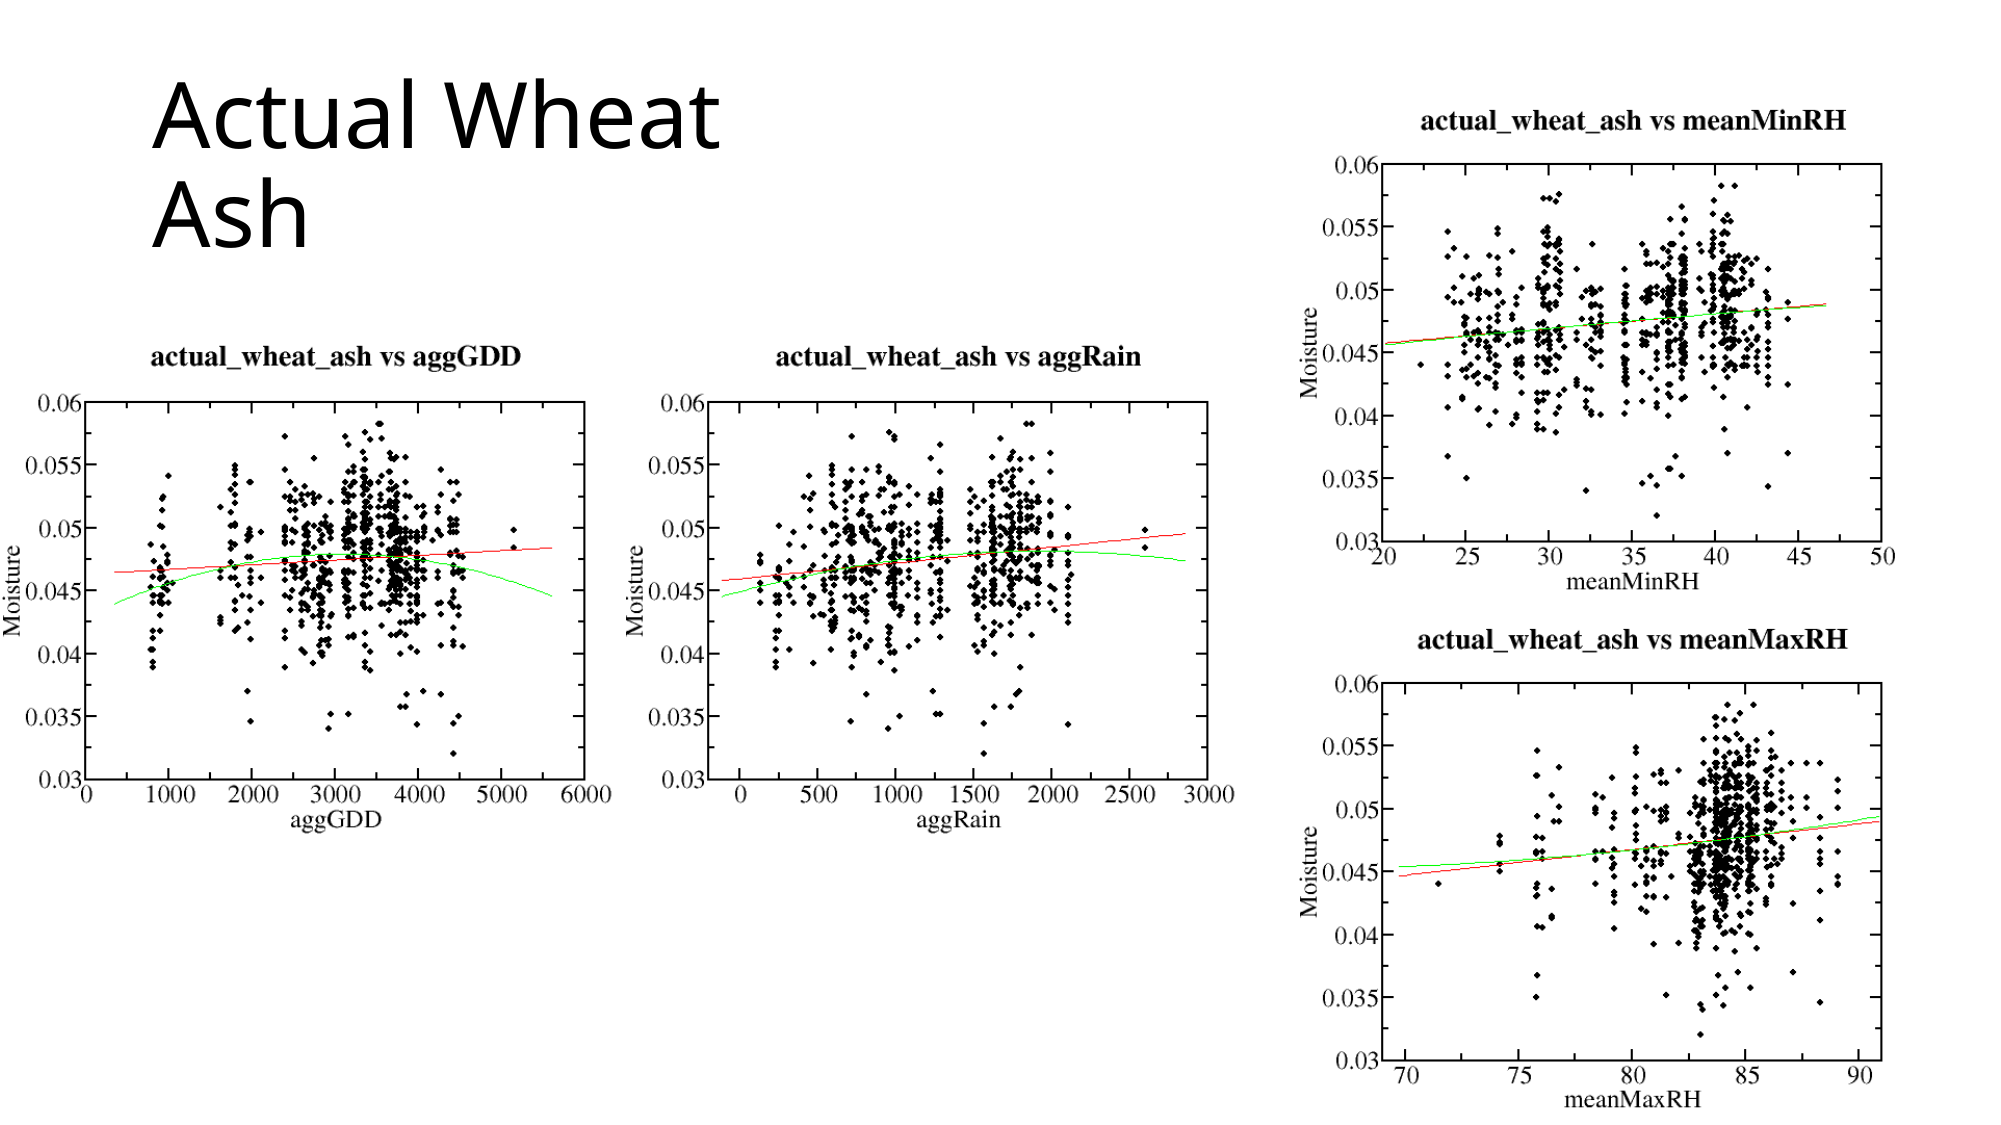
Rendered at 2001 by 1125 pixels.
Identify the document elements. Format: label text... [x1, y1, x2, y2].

picture [2, 324, 1249, 844]
title Actual Wheat Ash [137, 59, 860, 278]
picture [1298, 86, 1923, 1125]
